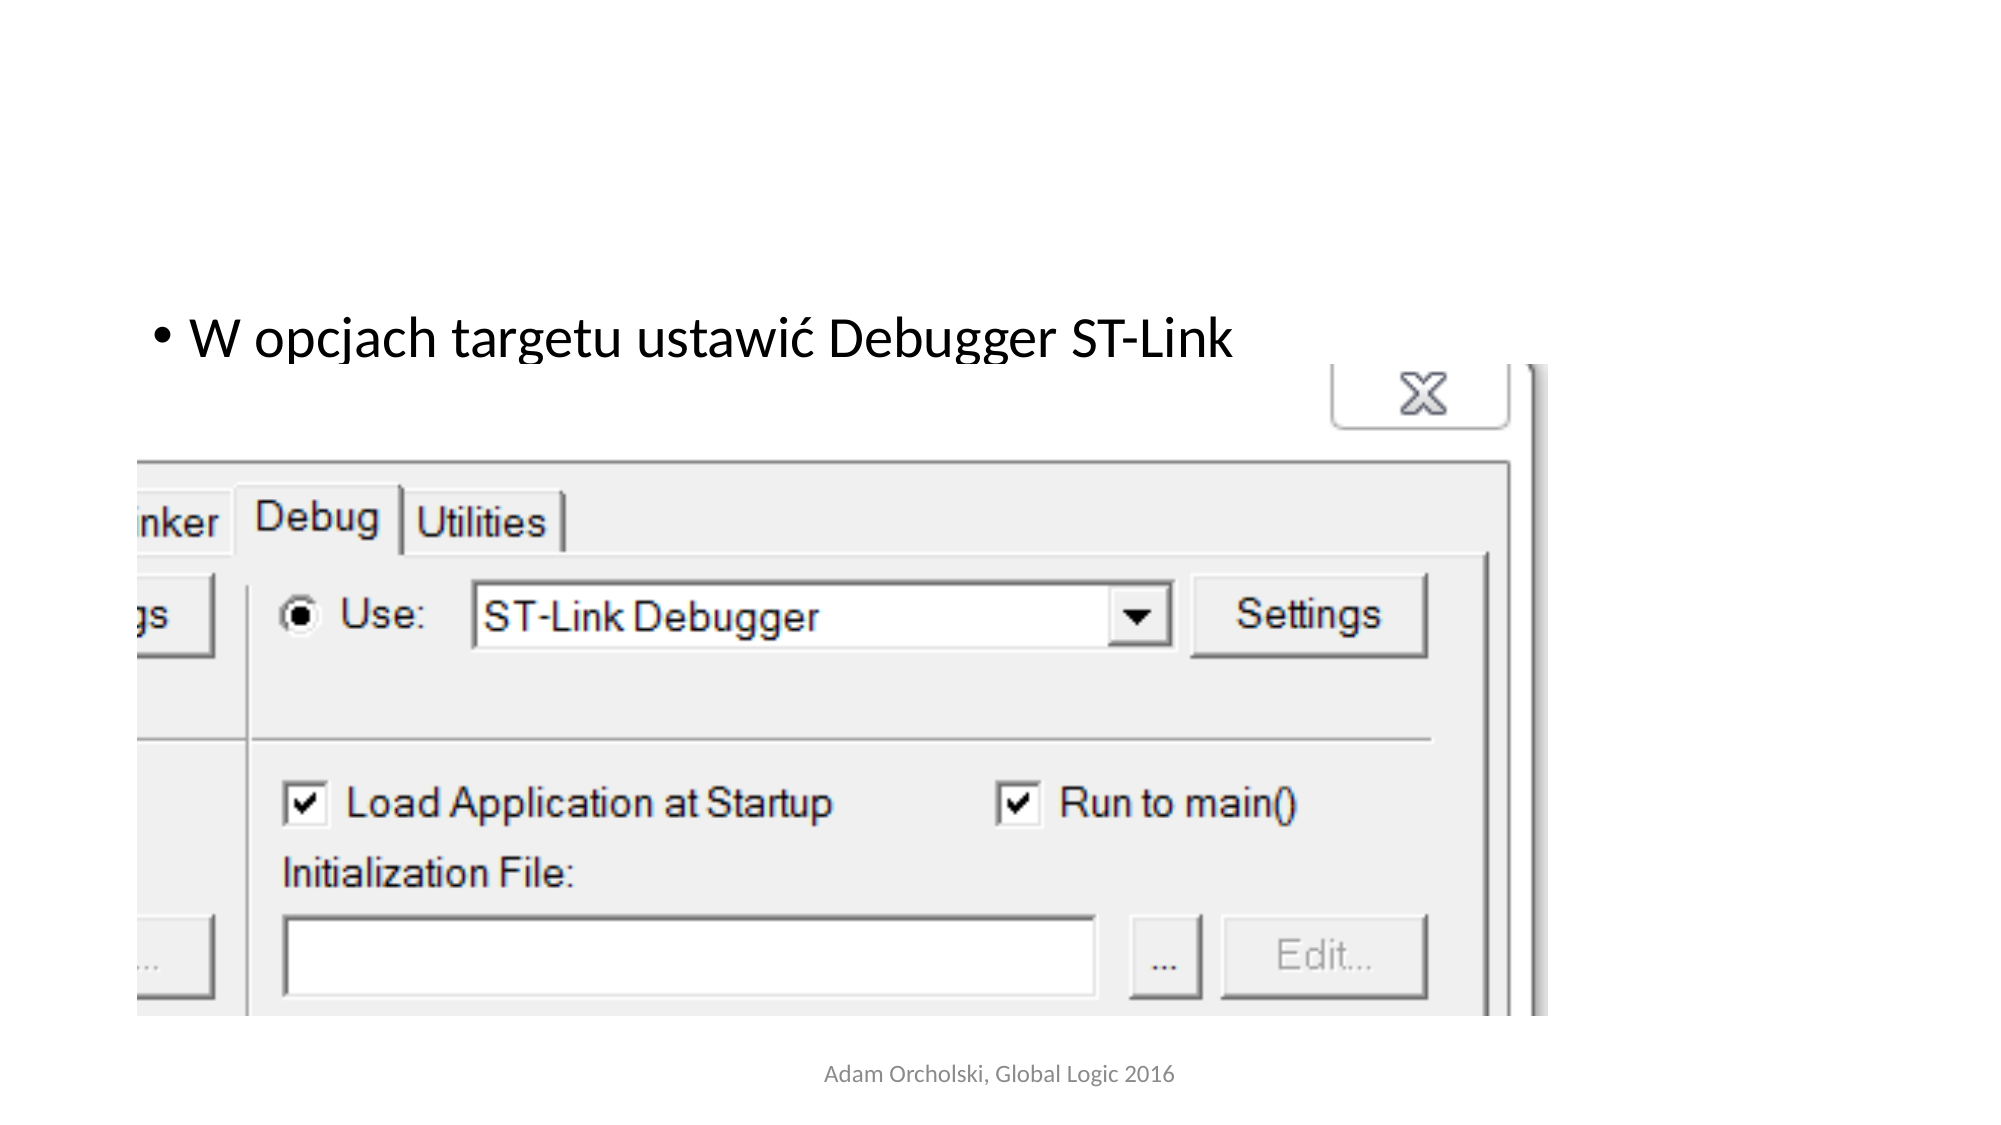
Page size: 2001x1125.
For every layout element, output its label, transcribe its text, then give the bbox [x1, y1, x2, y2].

list W opcjach targetu ustawić Debugger ST-Link [137, 299, 1863, 1014]
picture [137, 364, 1548, 1017]
footer Adam Orcholski, Global Logic 2016 [662, 1042, 1338, 1103]
